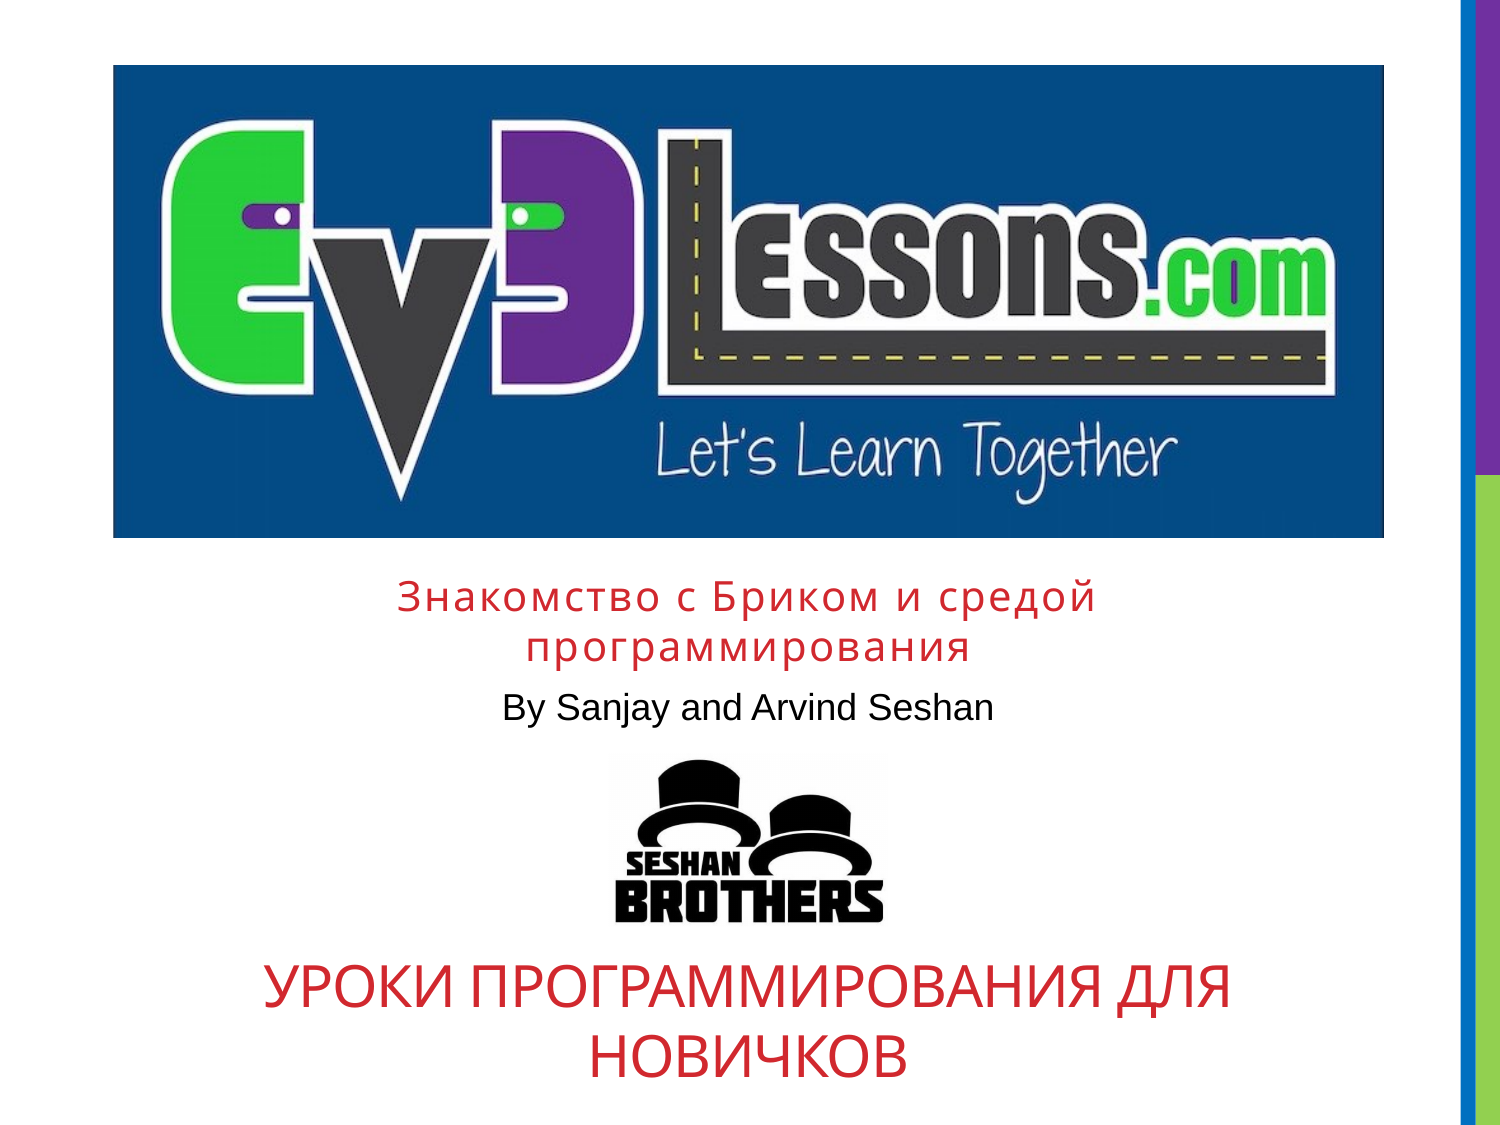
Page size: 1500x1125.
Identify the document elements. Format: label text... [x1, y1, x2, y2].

picture [608, 752, 889, 928]
title Уроки программирования для новичков [82, 941, 1415, 1041]
subtitle Знакомство с Бриком и средой программирования [185, 562, 1311, 713]
picture [113, 65, 1384, 538]
